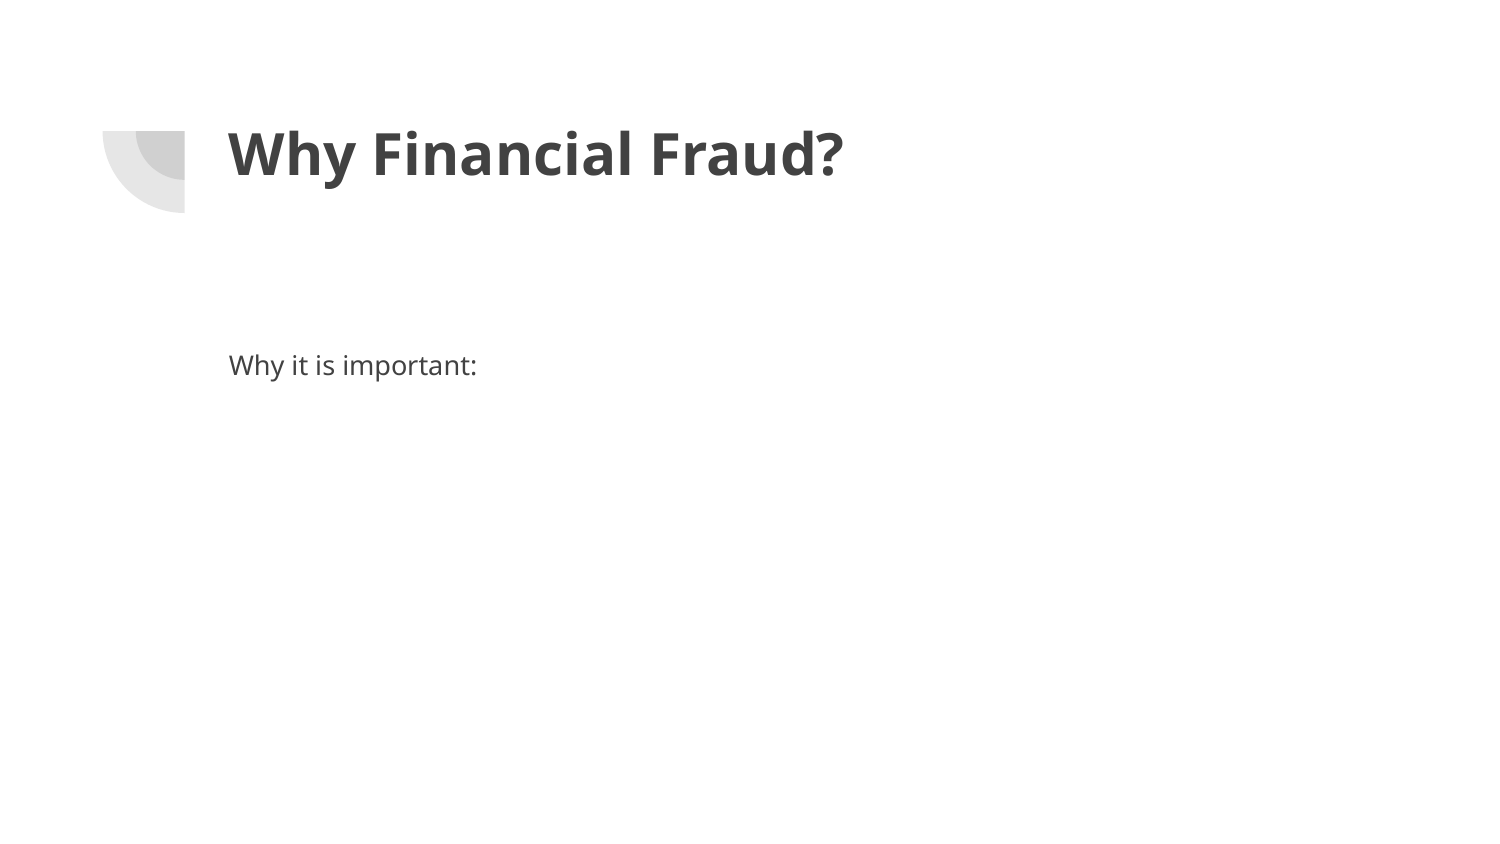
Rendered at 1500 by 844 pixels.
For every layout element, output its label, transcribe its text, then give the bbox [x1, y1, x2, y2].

title Why Financial Fraud? [213, 98, 1368, 263]
list Why it is important: [213, 326, 1368, 744]
